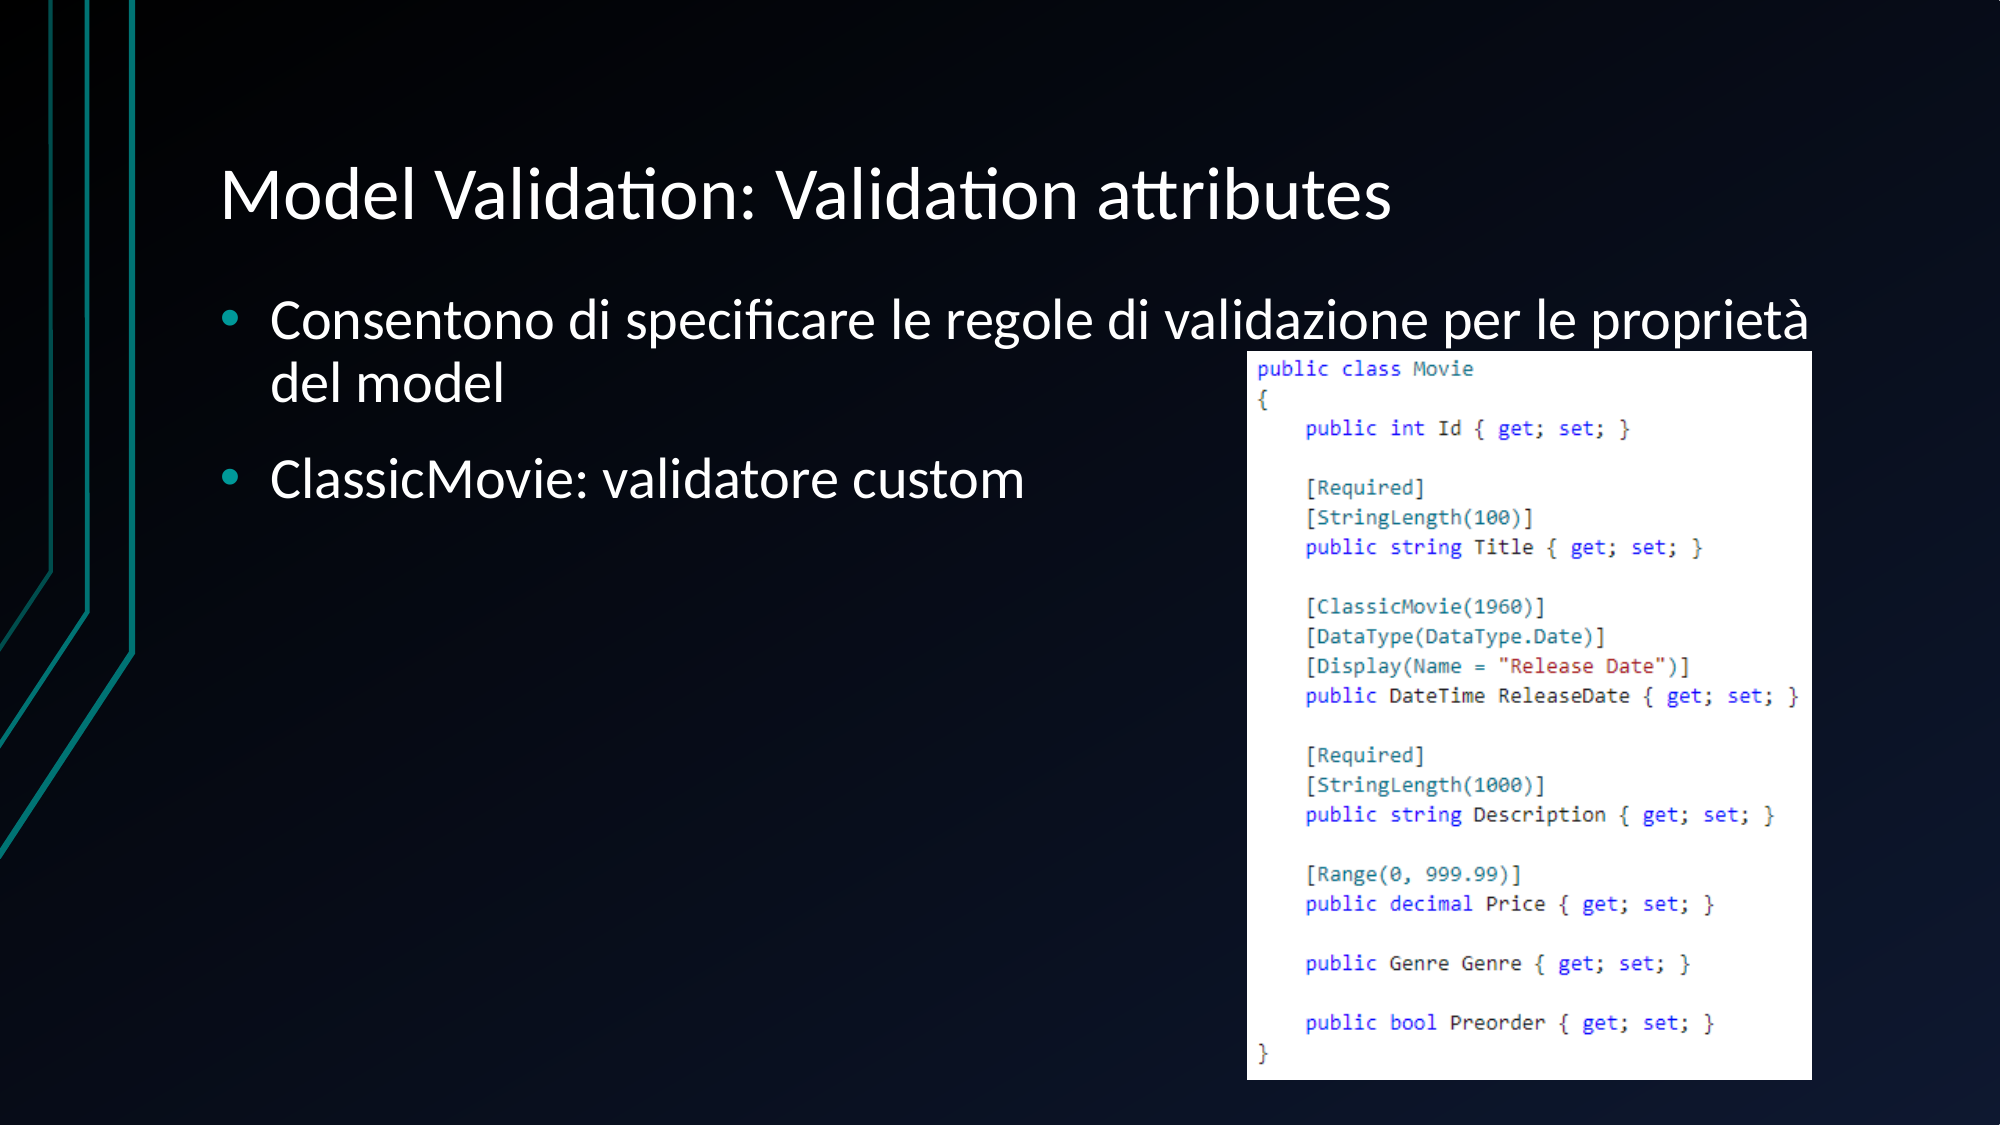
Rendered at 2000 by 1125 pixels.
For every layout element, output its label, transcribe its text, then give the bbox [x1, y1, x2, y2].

picture [1247, 351, 1813, 1081]
title Model Validation: Validation attributes [199, 45, 1900, 246]
list Consentono di specificare le regole di validazione per le proprietà del model ClassicMovie: validatore custom [199, 279, 1900, 1012]
